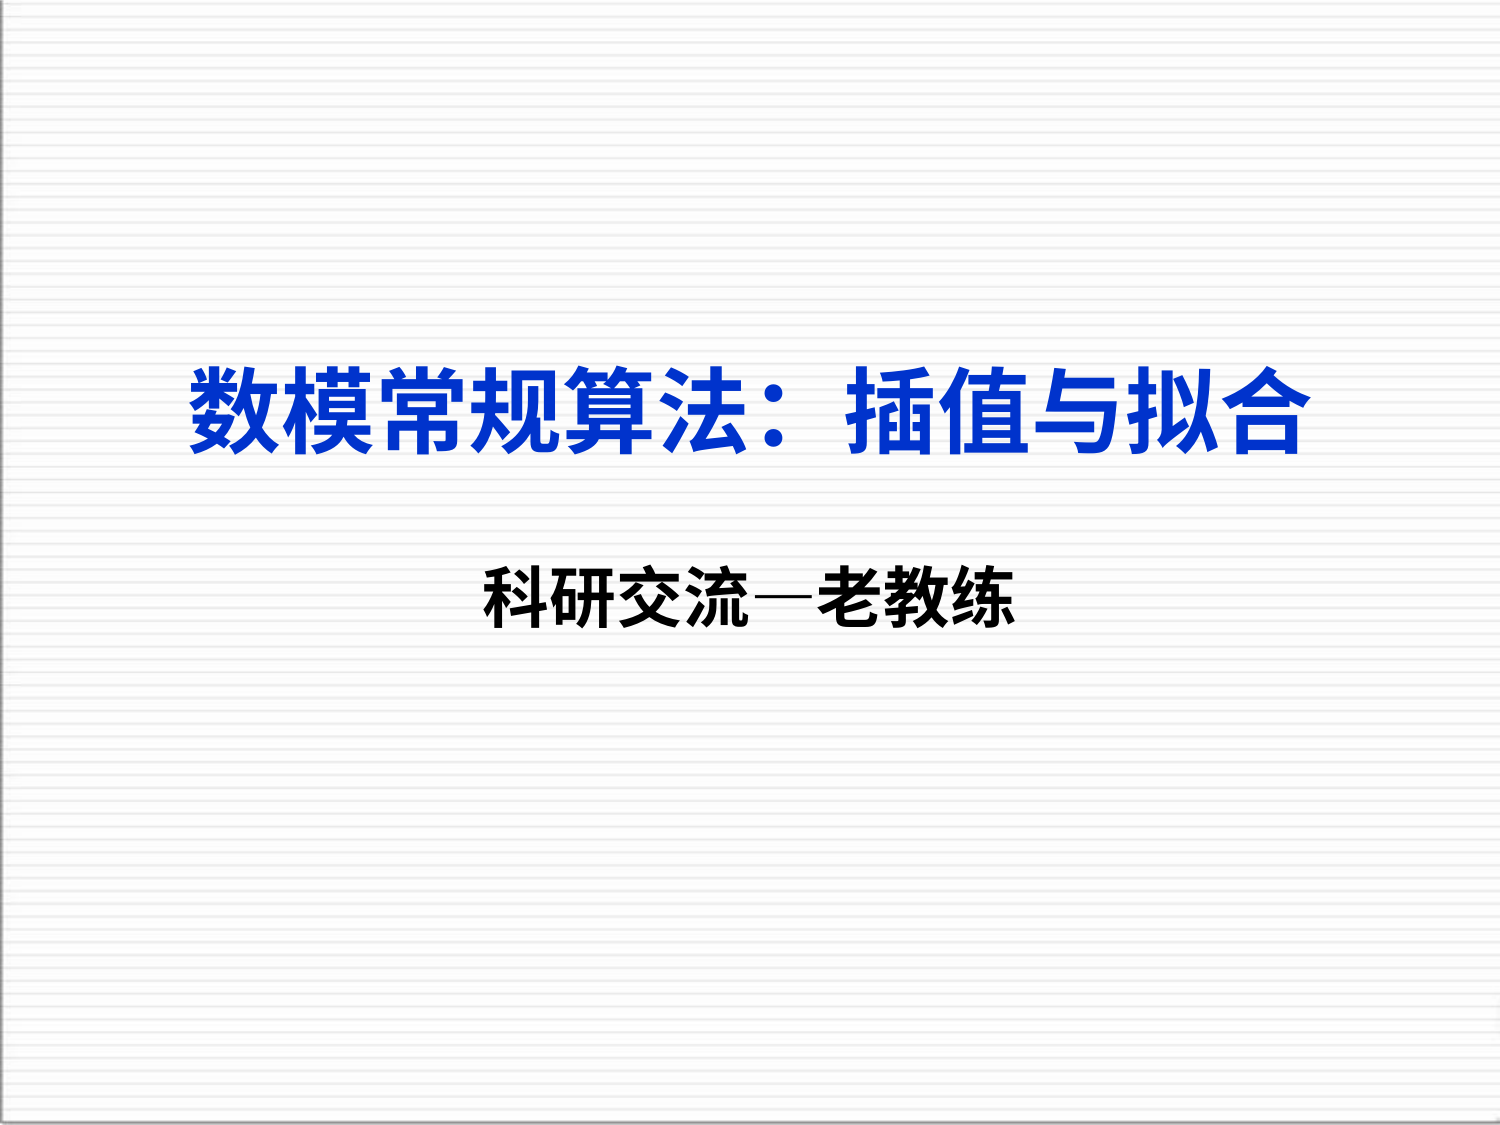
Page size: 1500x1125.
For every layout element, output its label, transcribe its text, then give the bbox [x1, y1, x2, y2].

text_box 数模常规算法：插值与拟合 [131, 345, 1368, 473]
text_box 科研交流—老教练 [431, 548, 1069, 644]
picture [0, 0, 1500, 1125]
